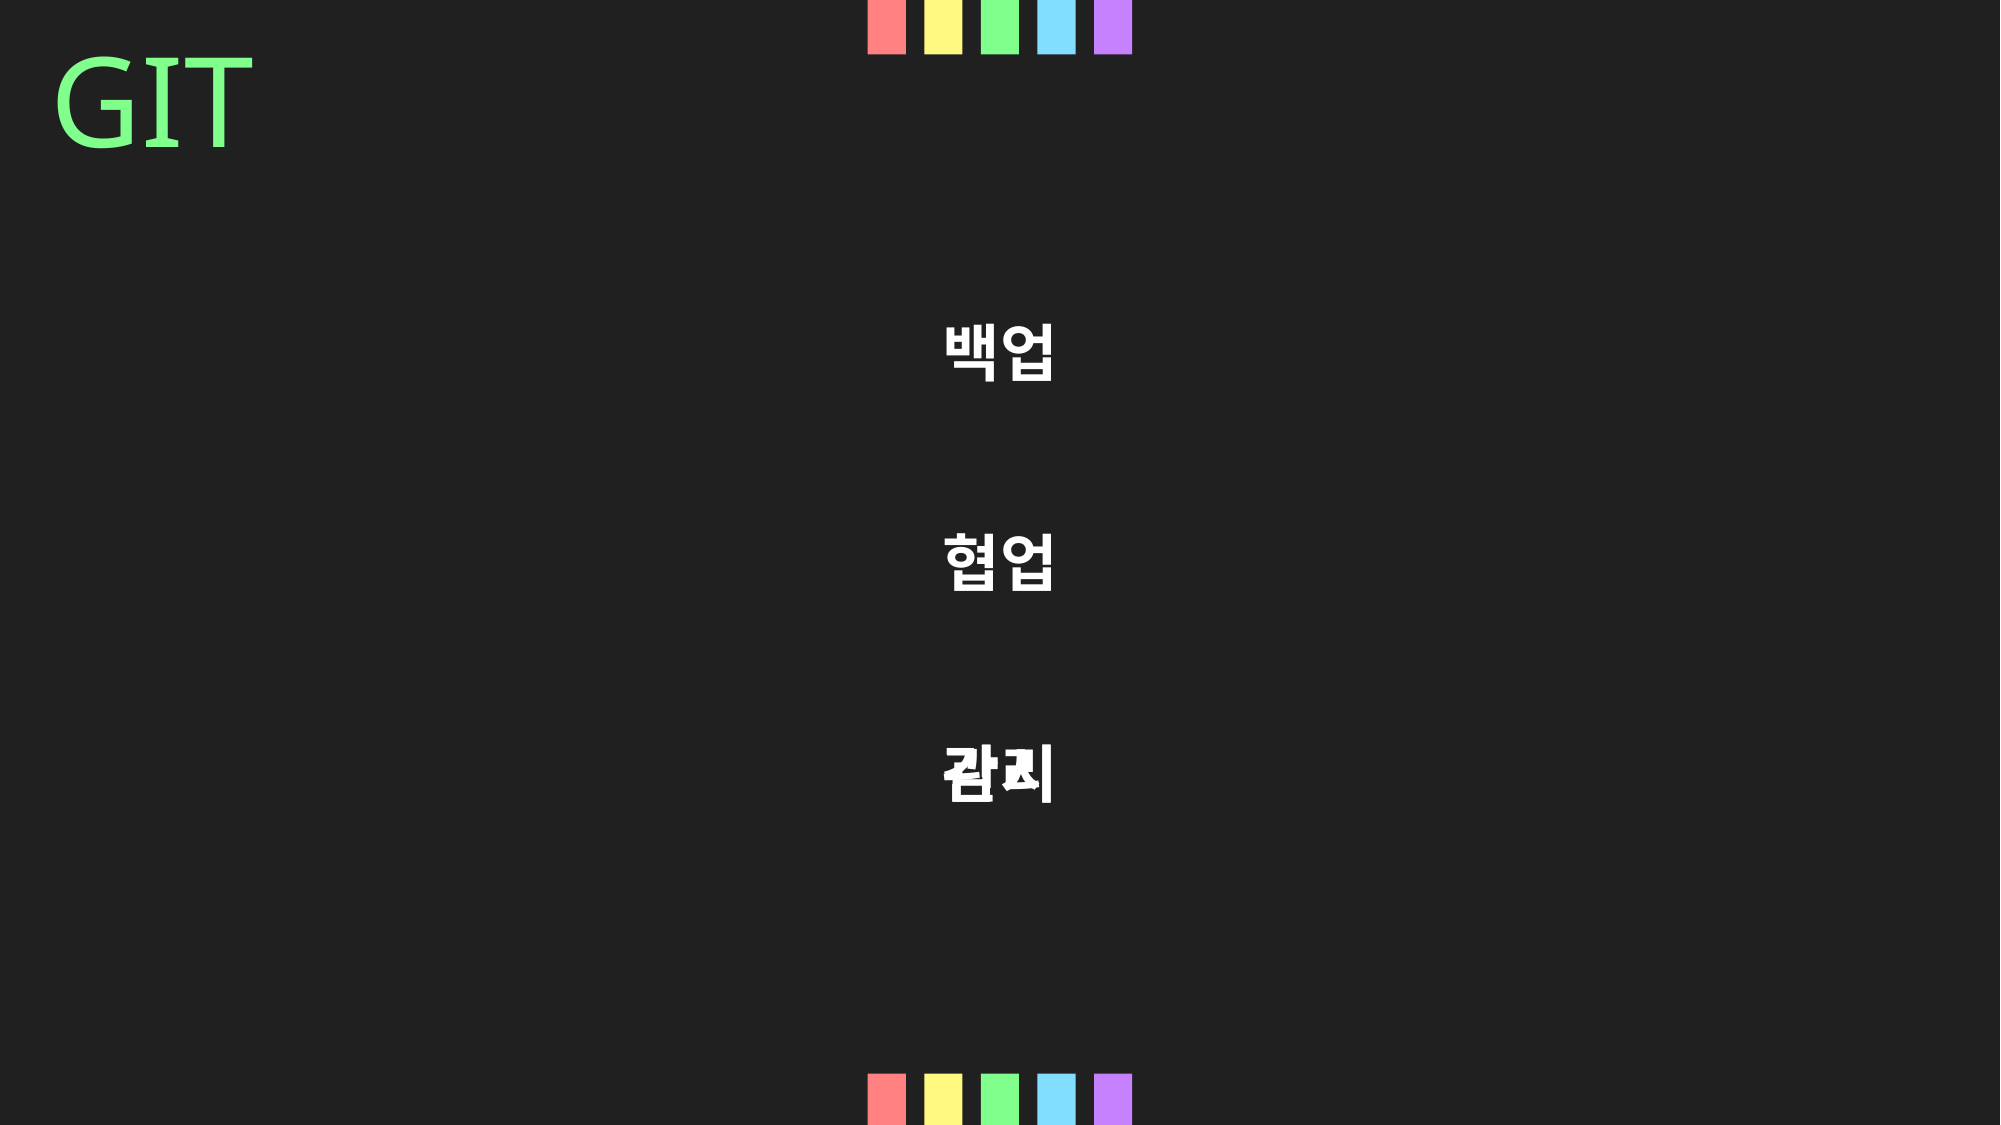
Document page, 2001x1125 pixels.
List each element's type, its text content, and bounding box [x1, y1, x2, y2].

text_box 백업 [927, 306, 1073, 396]
text_box 관리 [927, 727, 1073, 818]
text_box 협업 [927, 517, 1073, 607]
text_box GIT [35, 14, 269, 180]
